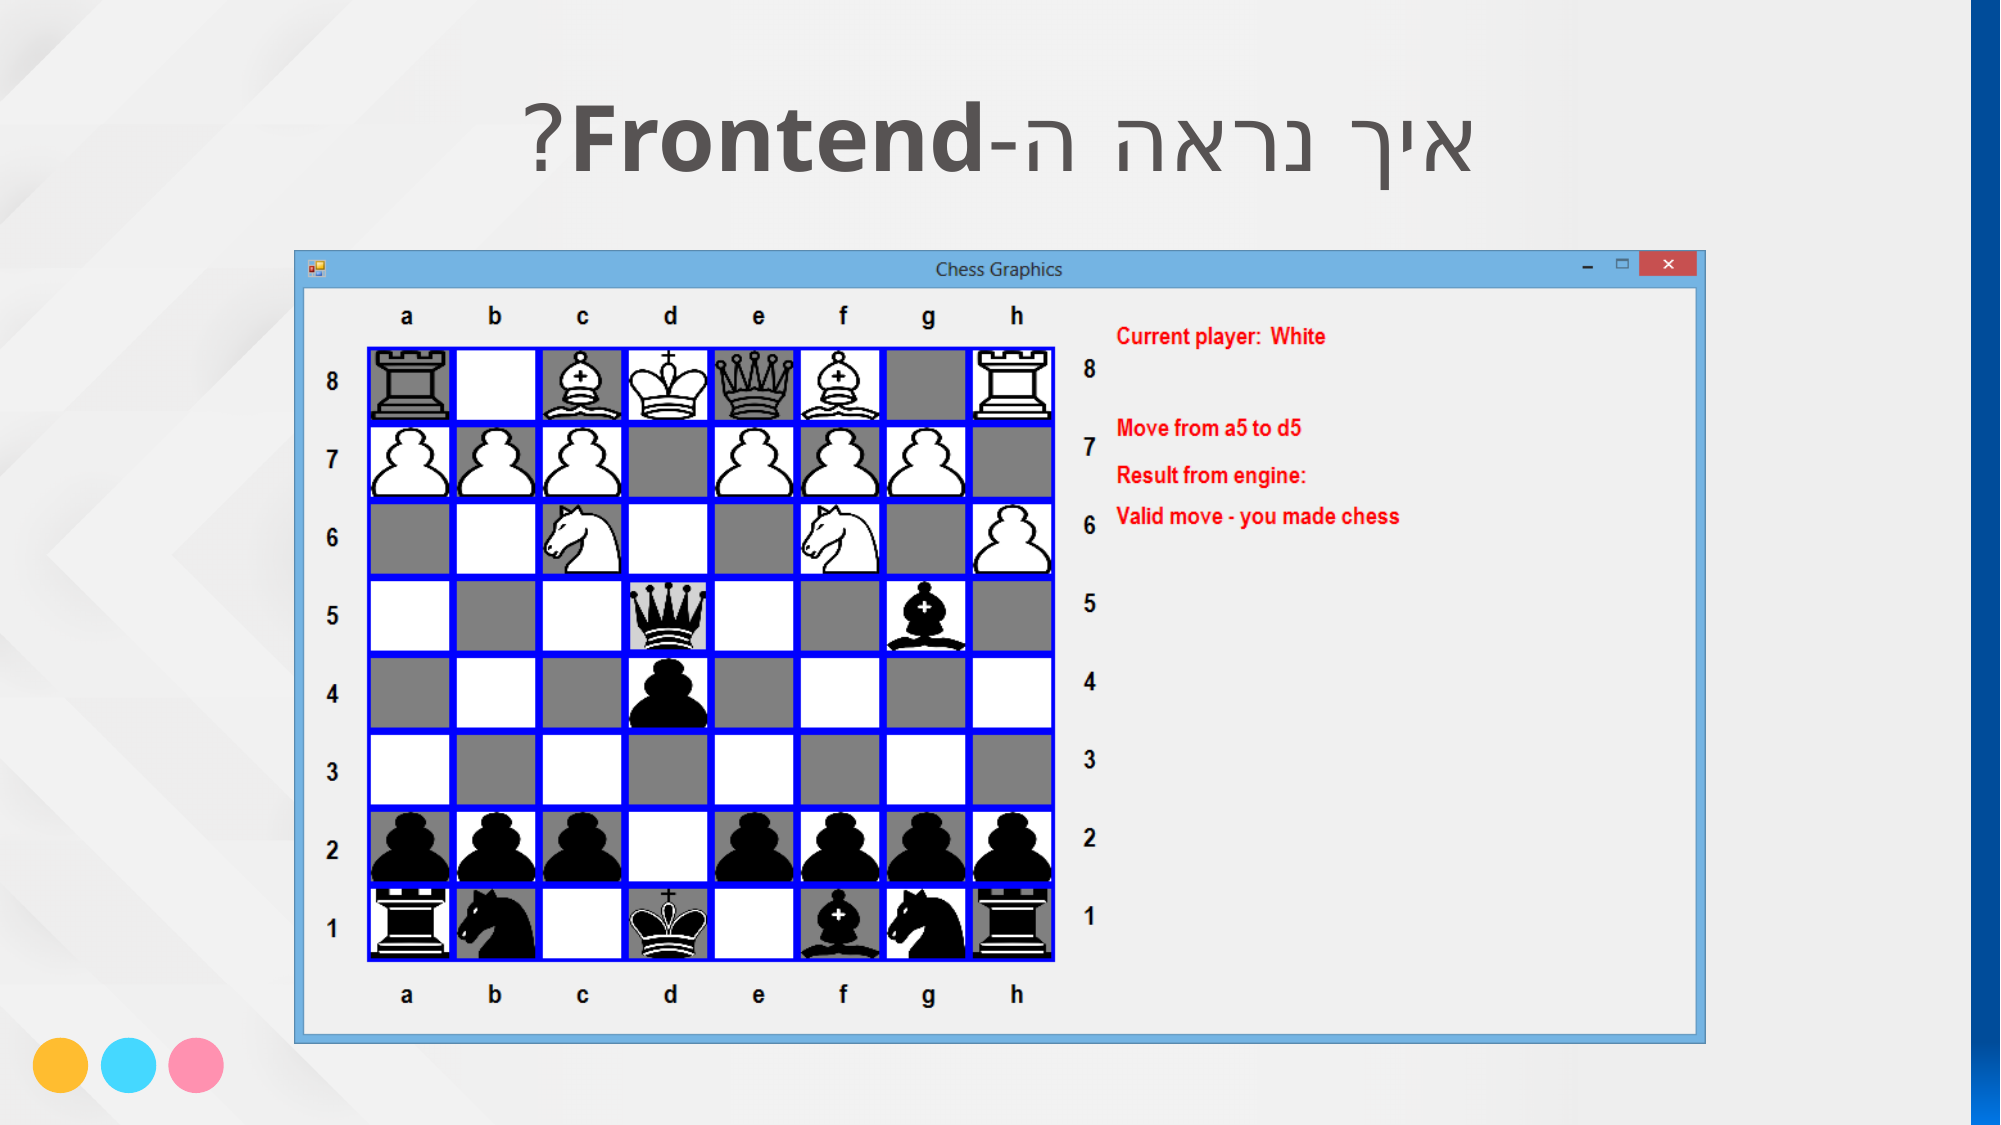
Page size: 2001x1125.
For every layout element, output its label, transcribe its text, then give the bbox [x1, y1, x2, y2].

title איך נראה ה-Frontend? [137, 32, 1863, 251]
picture [294, 250, 1706, 1044]
